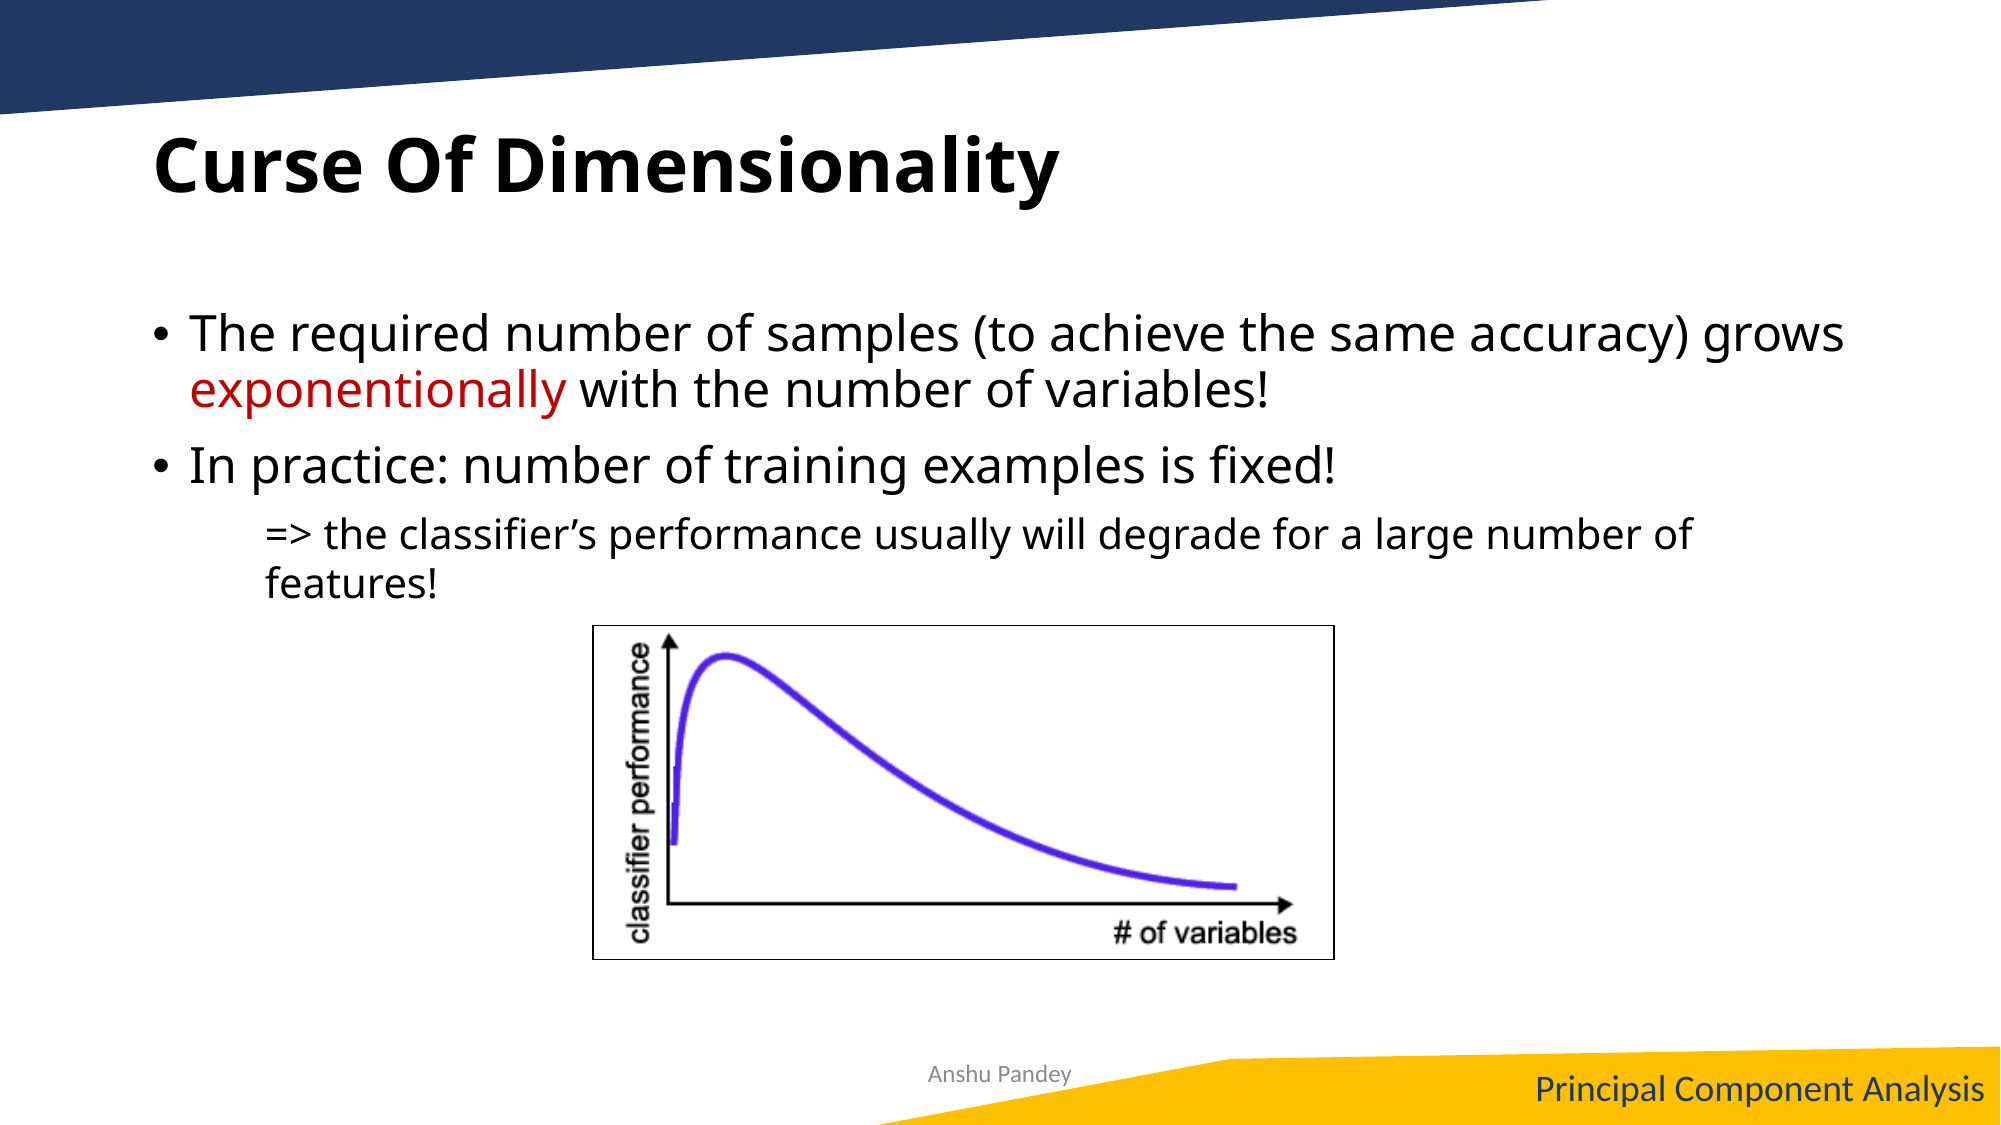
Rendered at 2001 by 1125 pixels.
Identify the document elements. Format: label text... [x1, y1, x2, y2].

footer Anshu Pandey [662, 1042, 1338, 1103]
title Curse Of Dimensionality [137, 59, 1863, 278]
text_box Principal Component Analysis [871, 1045, 2000, 1125]
text_box [0, 0, 1549, 116]
list The required number of samples (to achieve the same accuracy) grows exponentionally with the number of variables! In practice: number of training examples is fixed! => the classifier’s performance usually will degrade for a large number of features! [137, 299, 1863, 1014]
picture [593, 626, 1334, 959]
